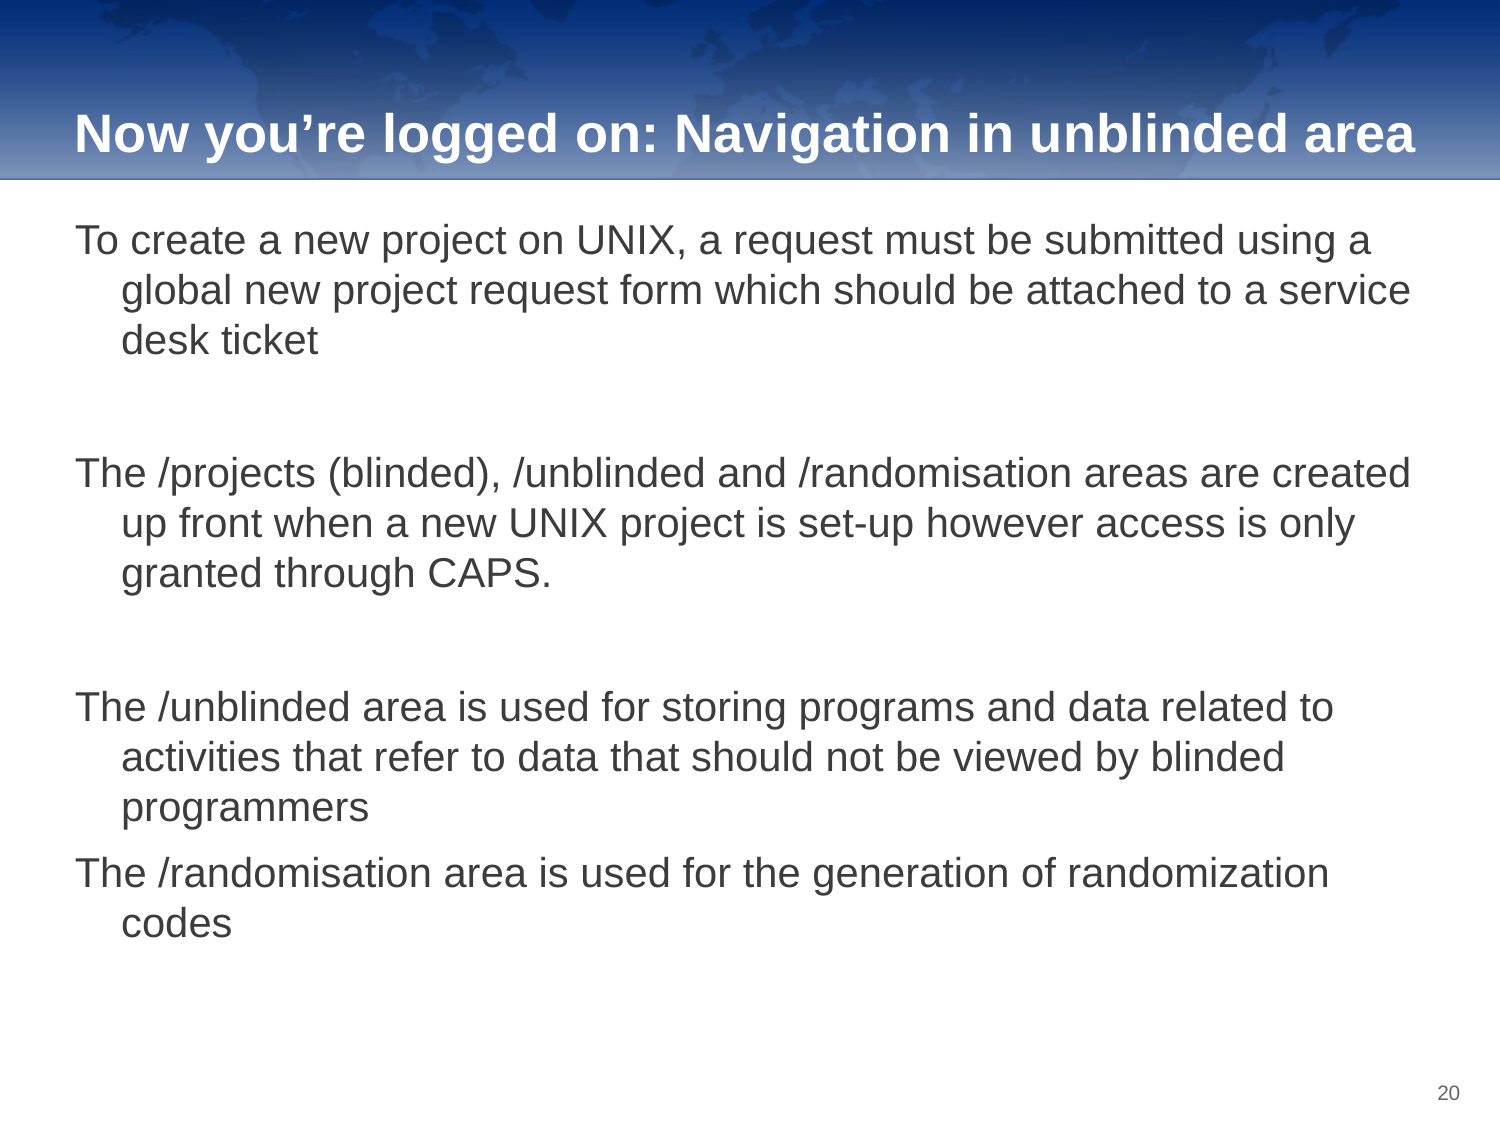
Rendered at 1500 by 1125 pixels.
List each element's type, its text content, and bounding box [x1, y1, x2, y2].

text_box 20 [1387, 1072, 1475, 1123]
list To create a new project on UNIX, a request must be submitted using a global new project request form which should be attached to a service desk ticket The /projects (blinded), /unblinded and /randomisation areas are created up front when a new UNIX project is set-up however access is only granted through CAPS. The /unblinded area is used for storing programs and data related to activities that refer to data that should not be viewed by blinded programmers The /randomisation area is used for the generation of randomization codes [74, 212, 1453, 955]
picture [0, 0, 1500, 180]
title Now you’re logged on: Navigation in unblinded area [74, 62, 1471, 171]
